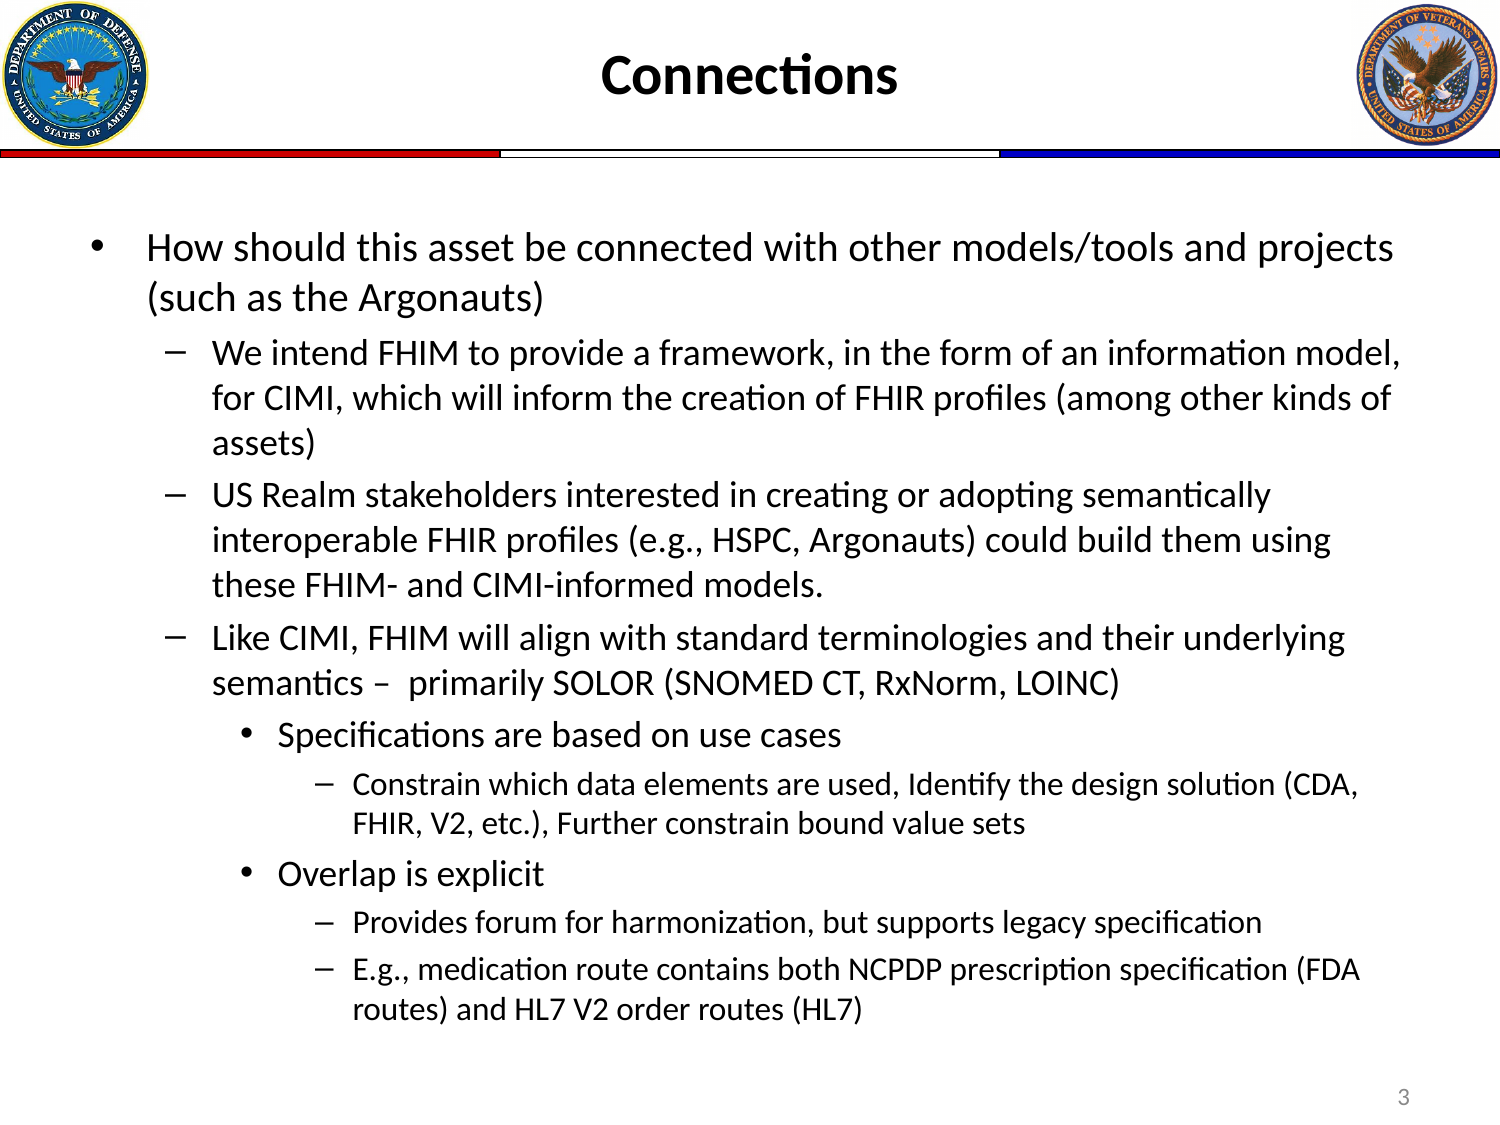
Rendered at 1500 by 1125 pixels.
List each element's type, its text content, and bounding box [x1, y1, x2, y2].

slide_number 3 [1074, 1065, 1425, 1125]
title Connections [75, 0, 1425, 143]
picture [0, 0, 150, 149]
picture [1350, 0, 1500, 149]
list How should this asset be connected with other models/tools and projects (such as the Argonauts) We intend FHIM to provide a framework, in the form of an information model, for CIMI, which will inform the creation of FHIR profiles (among other kinds of assets) US Realm stakeholders interested in creating or adopting semantically interoperable FHIR profiles (e.g., HSPC, Argonauts) could build them using these FHIM- and CIMI-informed models. Like CIMI, FHIM will align with standard terminologies and their underlying semantics – primarily SOLOR (SNOMED CT, RxNorm, LOINC) Specifications are based on use cases Constrain which data elements are used, Identify the design solution (CDA, FHIR, V2, etc.), Further constrain bound value sets Overlap is explicit Provides forum for harmonization, but supports legacy specification E.g., medication route contains both NCPDP prescription specification (FDA routes) and HL7 V2 order routes (HL7) [75, 212, 1425, 955]
